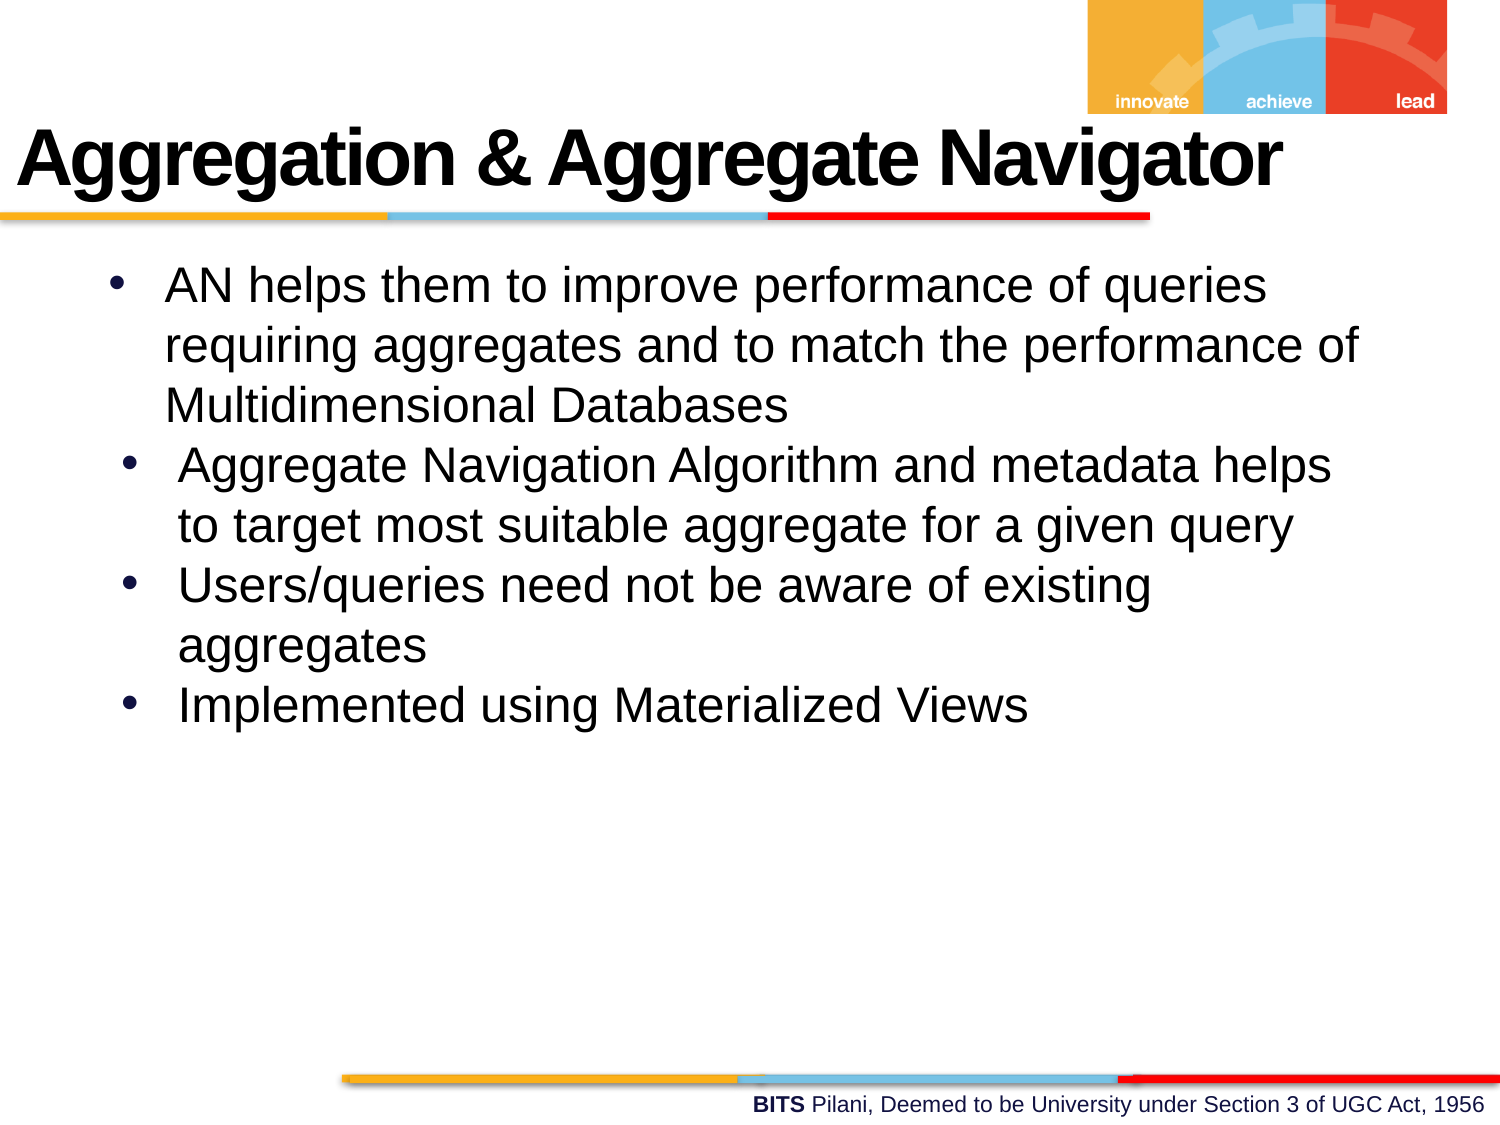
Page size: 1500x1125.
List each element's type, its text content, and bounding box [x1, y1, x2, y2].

list AN helps them to improve performance of queries requiring aggregates and to match the performance of Multidimensional Databases Aggregate Navigation Algorithm and metadata helps to target most suitable aggregate for a given query Users/queries need not be aware of existing aggregates Implemented using Materialized Views [50, 245, 1400, 988]
picture [1087, 0, 1448, 114]
title Aggregation & Aggregate Navigator [0, 58, 1350, 247]
